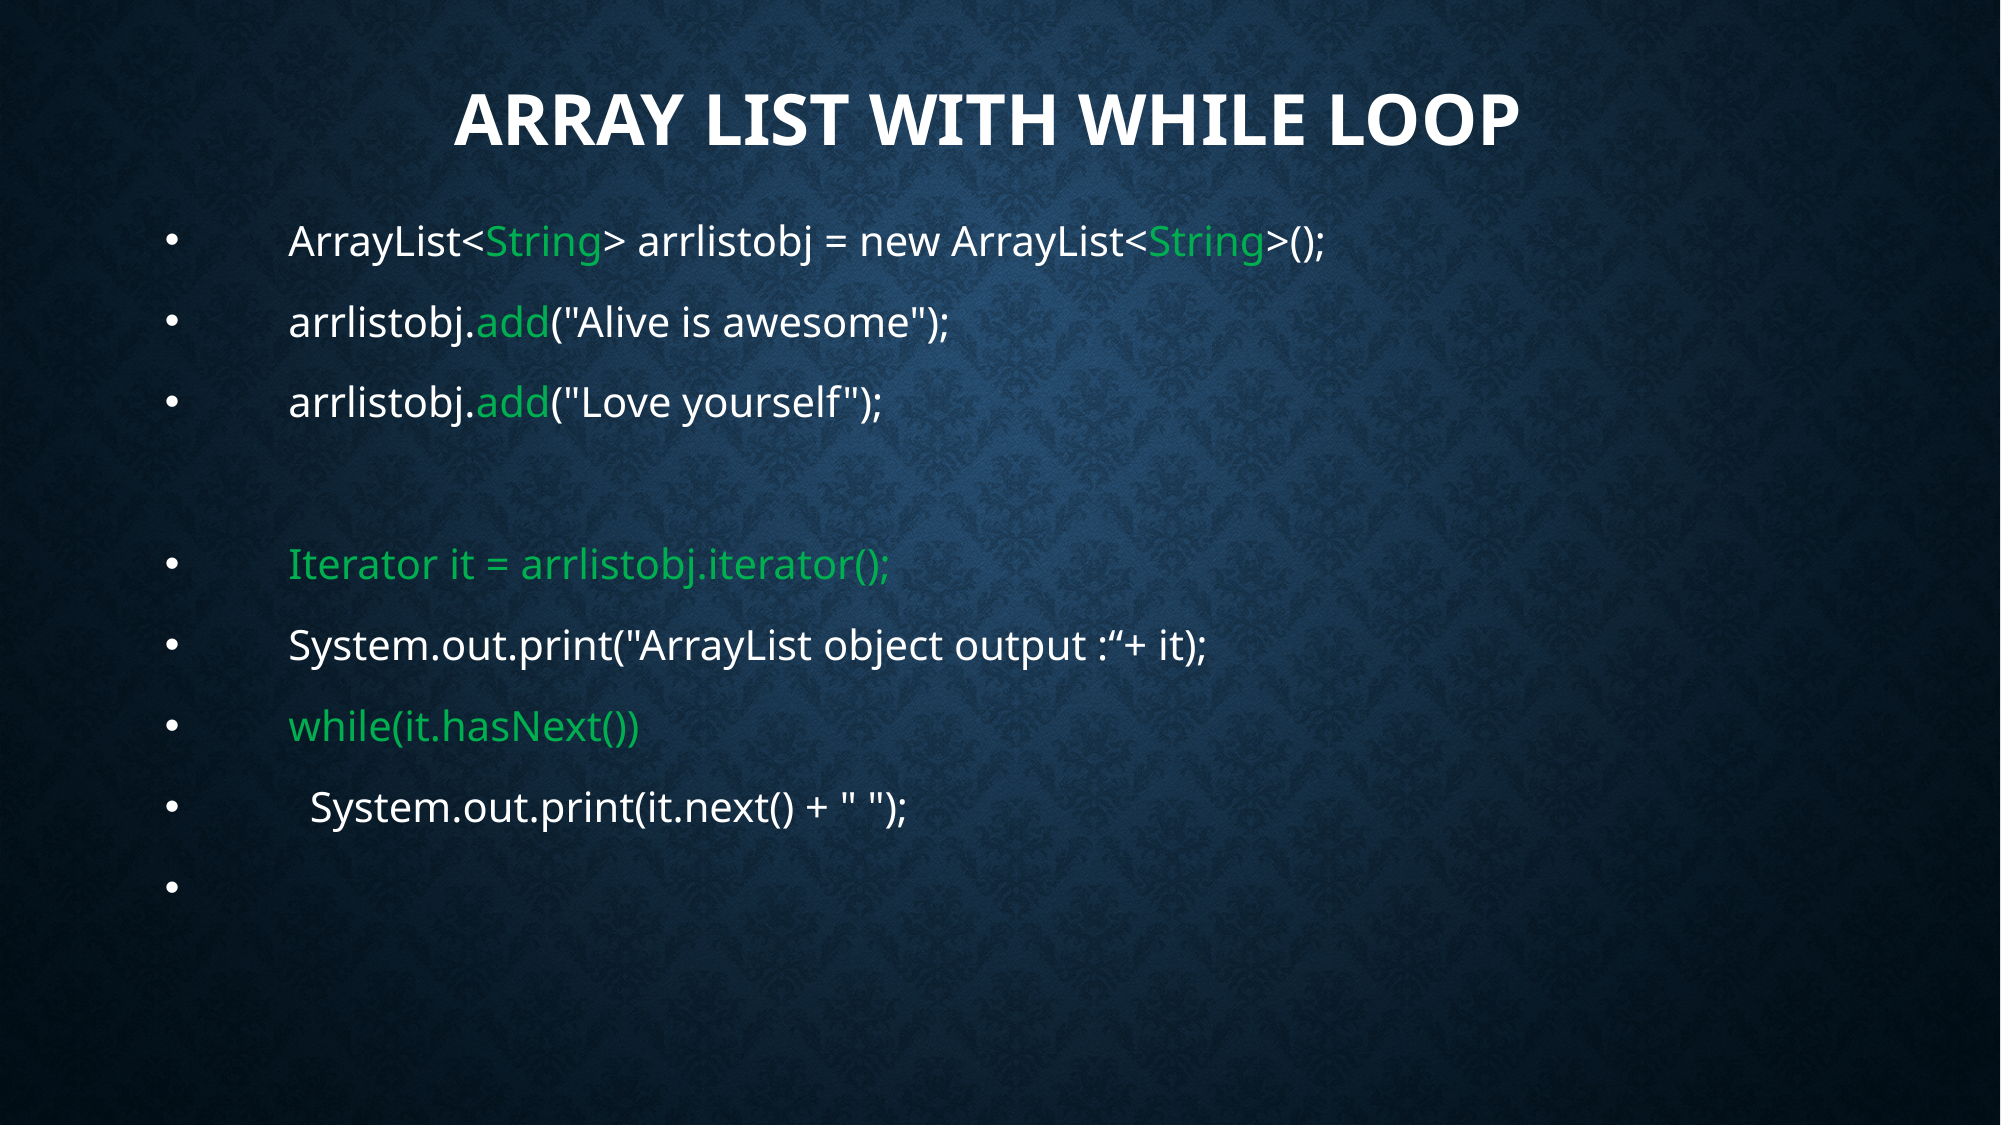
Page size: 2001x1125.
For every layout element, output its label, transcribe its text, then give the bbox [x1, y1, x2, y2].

list ArrayList<String> arrlistobj = new ArrayList<String>(); arrlistobj.add("Alive is awesome"); arrlistobj.add("Love yourself"); Iterator it = arrlistobj.iterator(); System.out.print("ArrayList object output :“+ it); while(it.hasNext()) System.out.print(it.next() + " "); [149, 196, 1849, 950]
title Array List with while loop [139, 13, 1838, 232]
